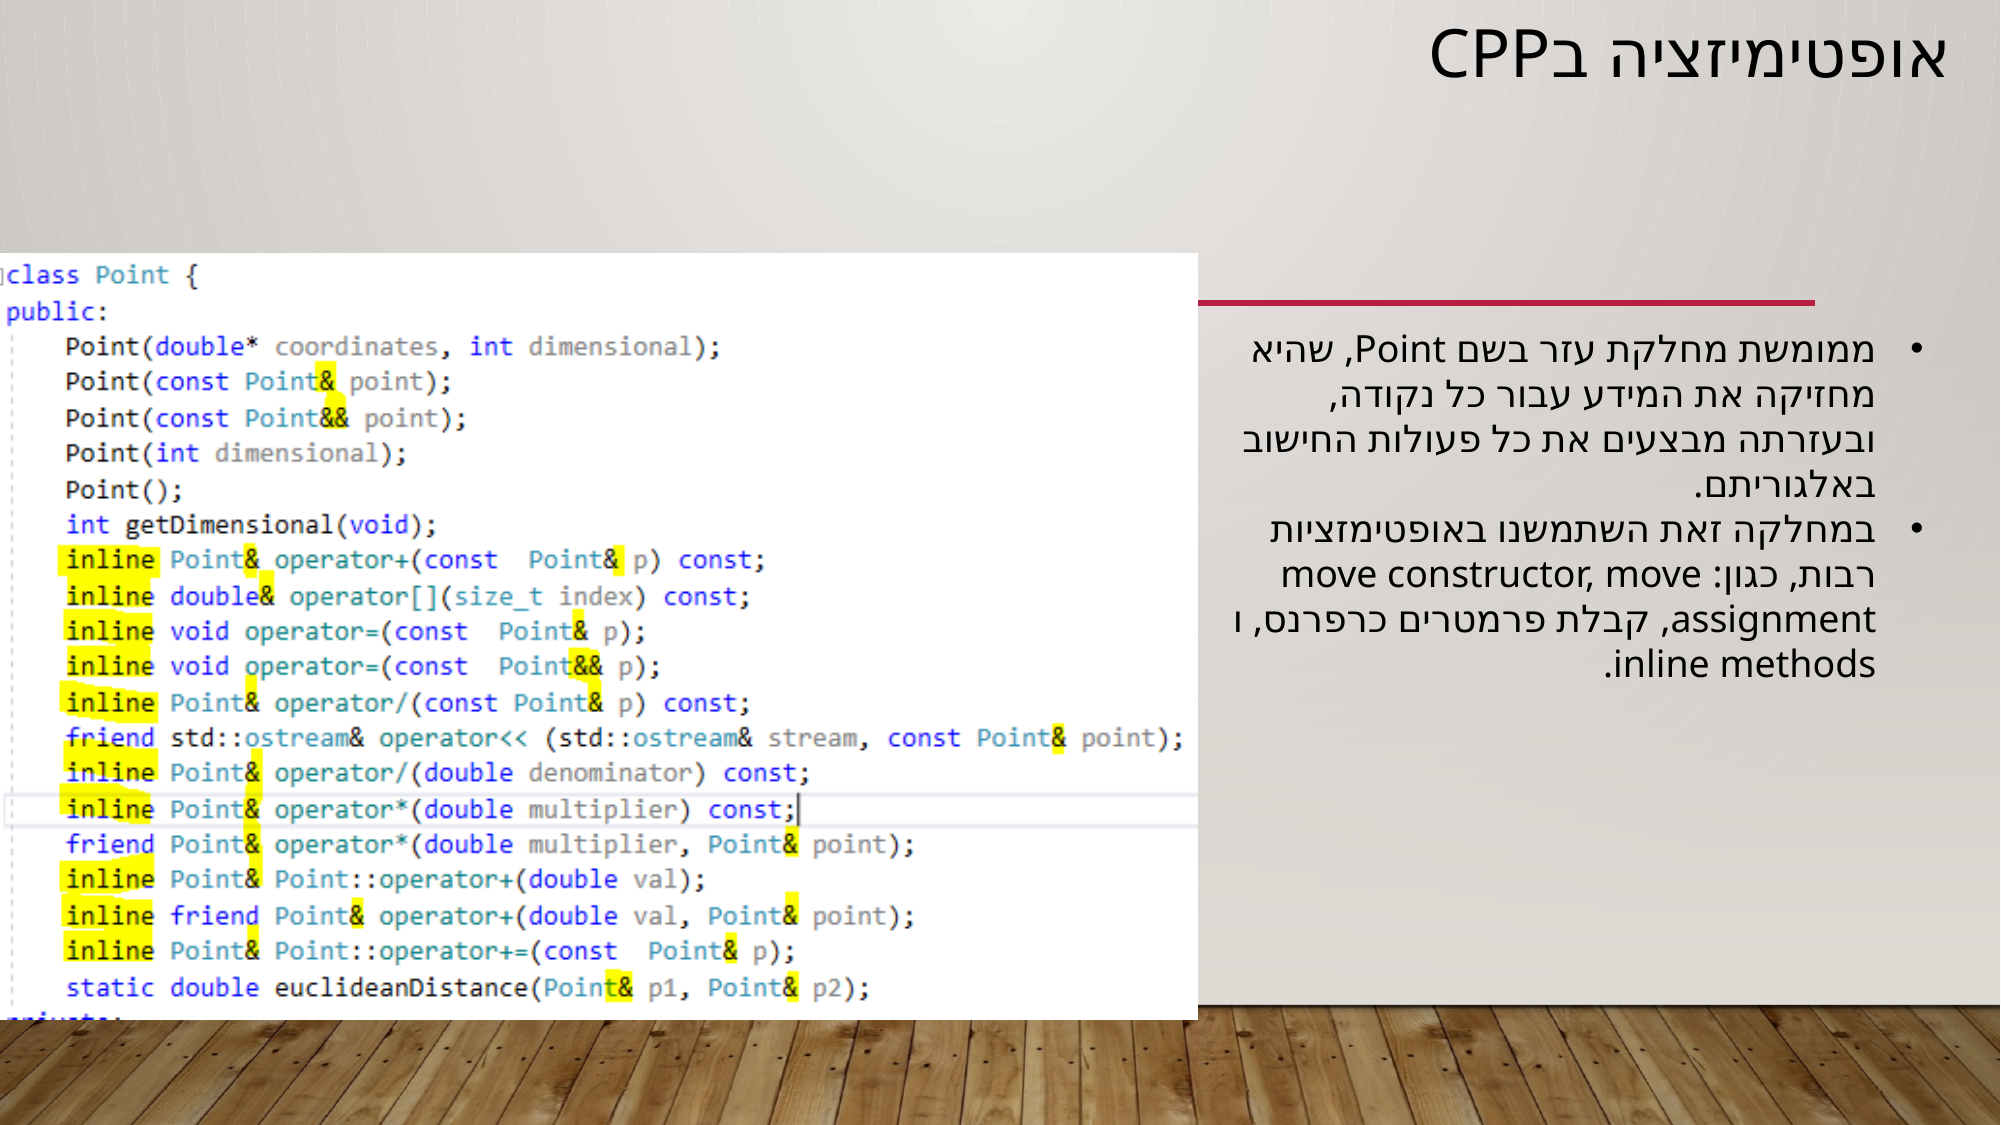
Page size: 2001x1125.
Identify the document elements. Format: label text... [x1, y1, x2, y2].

text_box ממומשת מחלקת עזר בשם Point, שהיא מחזיקה את המידע עבור כל נקודה, ובעזרתה מבצעים את כל פעולות החישוב באלגוריתם. במחלקה זאת השתמשנו באופטימזציות רבות, כגון: move constructor, move assignment, קבלת פרמטרים כרפרנס, ו inline methods. [1199, 317, 1939, 693]
picture [0, 252, 2000, 1125]
title אופטימיזציה בCPP [391, 12, 1967, 185]
